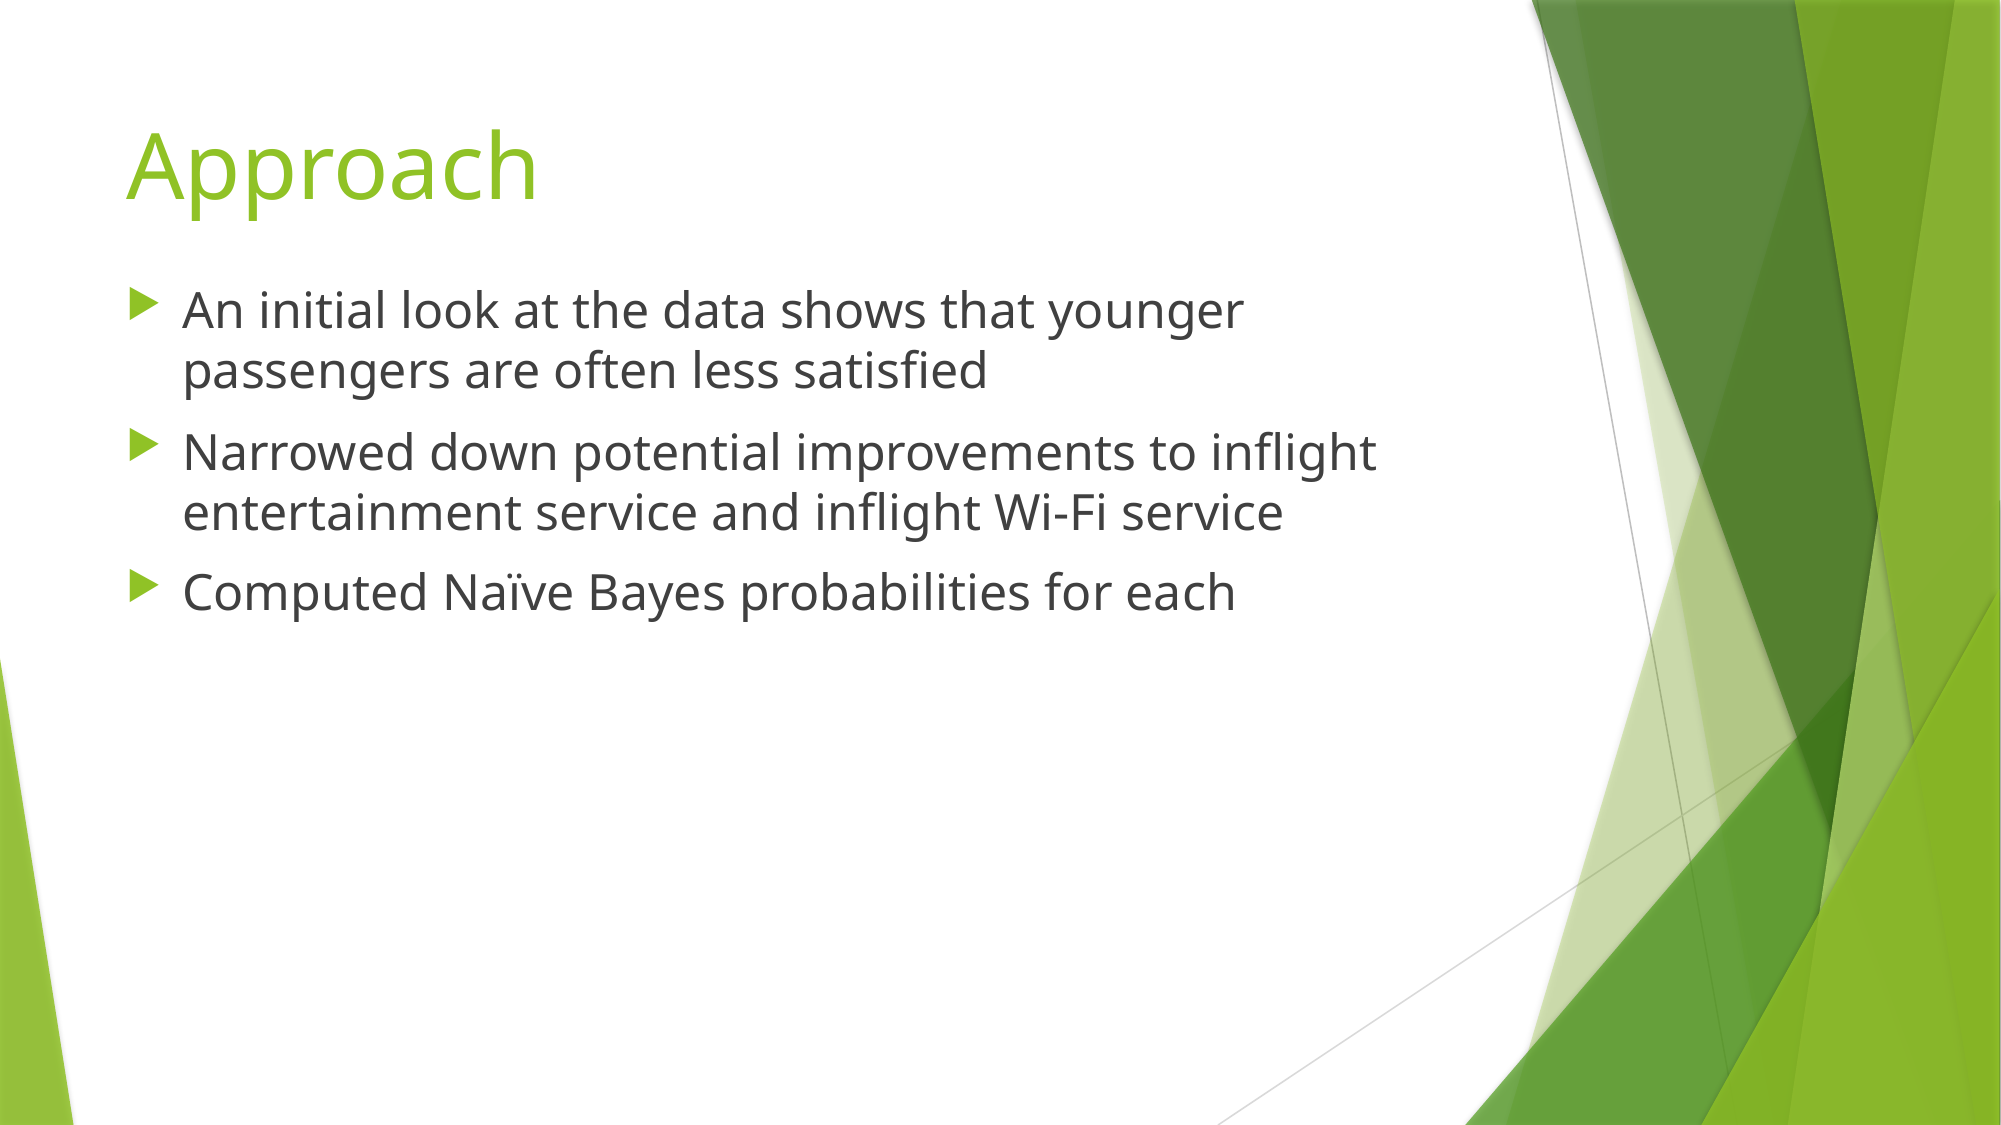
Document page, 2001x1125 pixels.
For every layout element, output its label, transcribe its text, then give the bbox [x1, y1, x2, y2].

title Approach [111, 99, 1522, 271]
list An initial look at the data shows that younger passengers are often less satisfied Narrowed down potential improvements to inflight entertainment service and inflight Wi-Fi service Computed Naïve Bayes probabilities for each [111, 271, 1522, 992]
